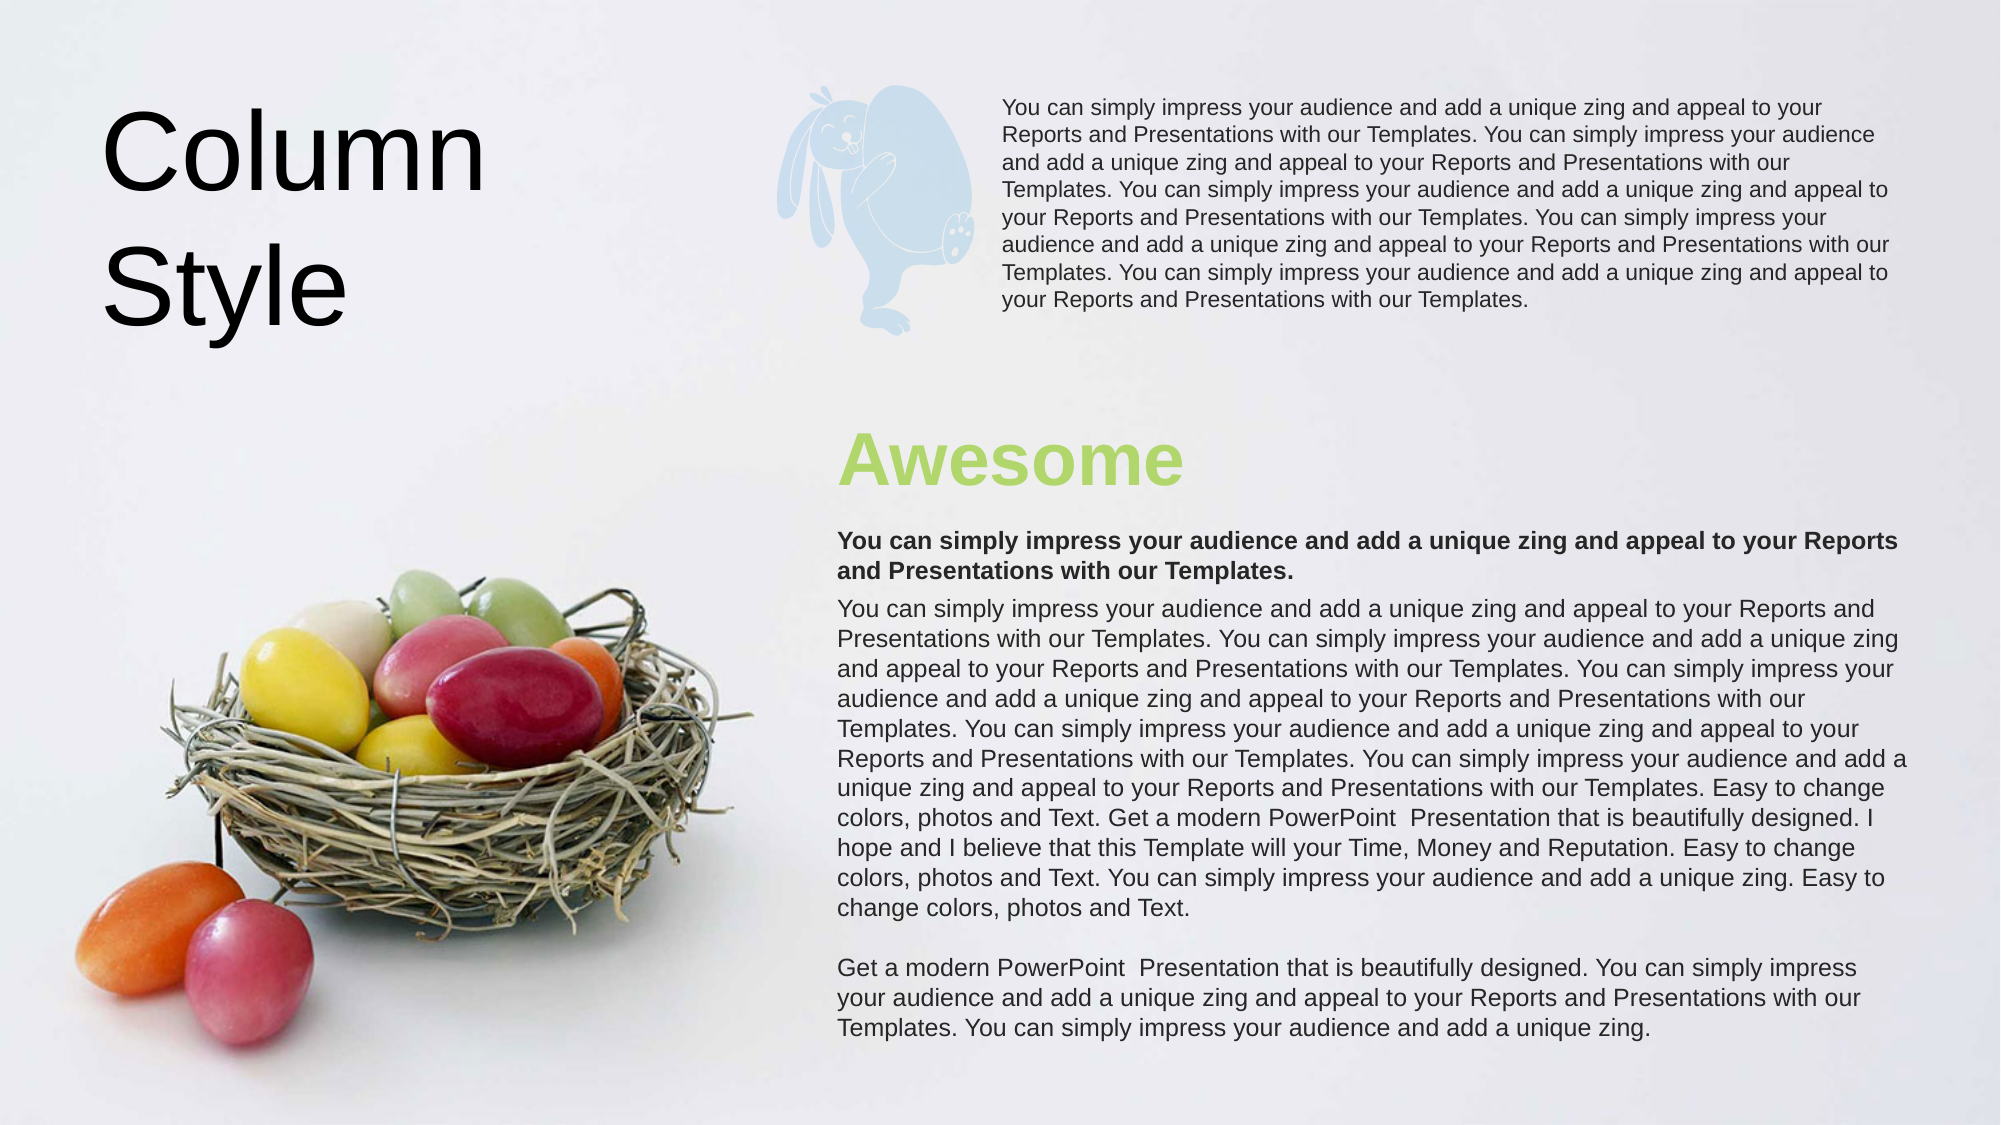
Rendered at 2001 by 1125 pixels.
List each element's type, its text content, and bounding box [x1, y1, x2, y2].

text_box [822, 402, 1930, 1055]
text_box Column Style [85, 70, 556, 355]
picture [0, 0, 2001, 1125]
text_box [777, 85, 975, 336]
text_box You can simply impress your audience and add a unique zing and appeal to your Reports and Presentations with our Templates. You can simply impress your audience and add a unique zing and appeal to your Reports and Presentations with our Templates. You can simply impress your audience and add a unique zing and appeal to your Reports and Presentations with our Templates. You can simply impress your audience and add a unique zing and appeal to your Reports and Presentations with our Templates. You can simply impress your audience and add a unique zing and appeal to your Reports and Presentations with our Templates. [987, 85, 1915, 320]
